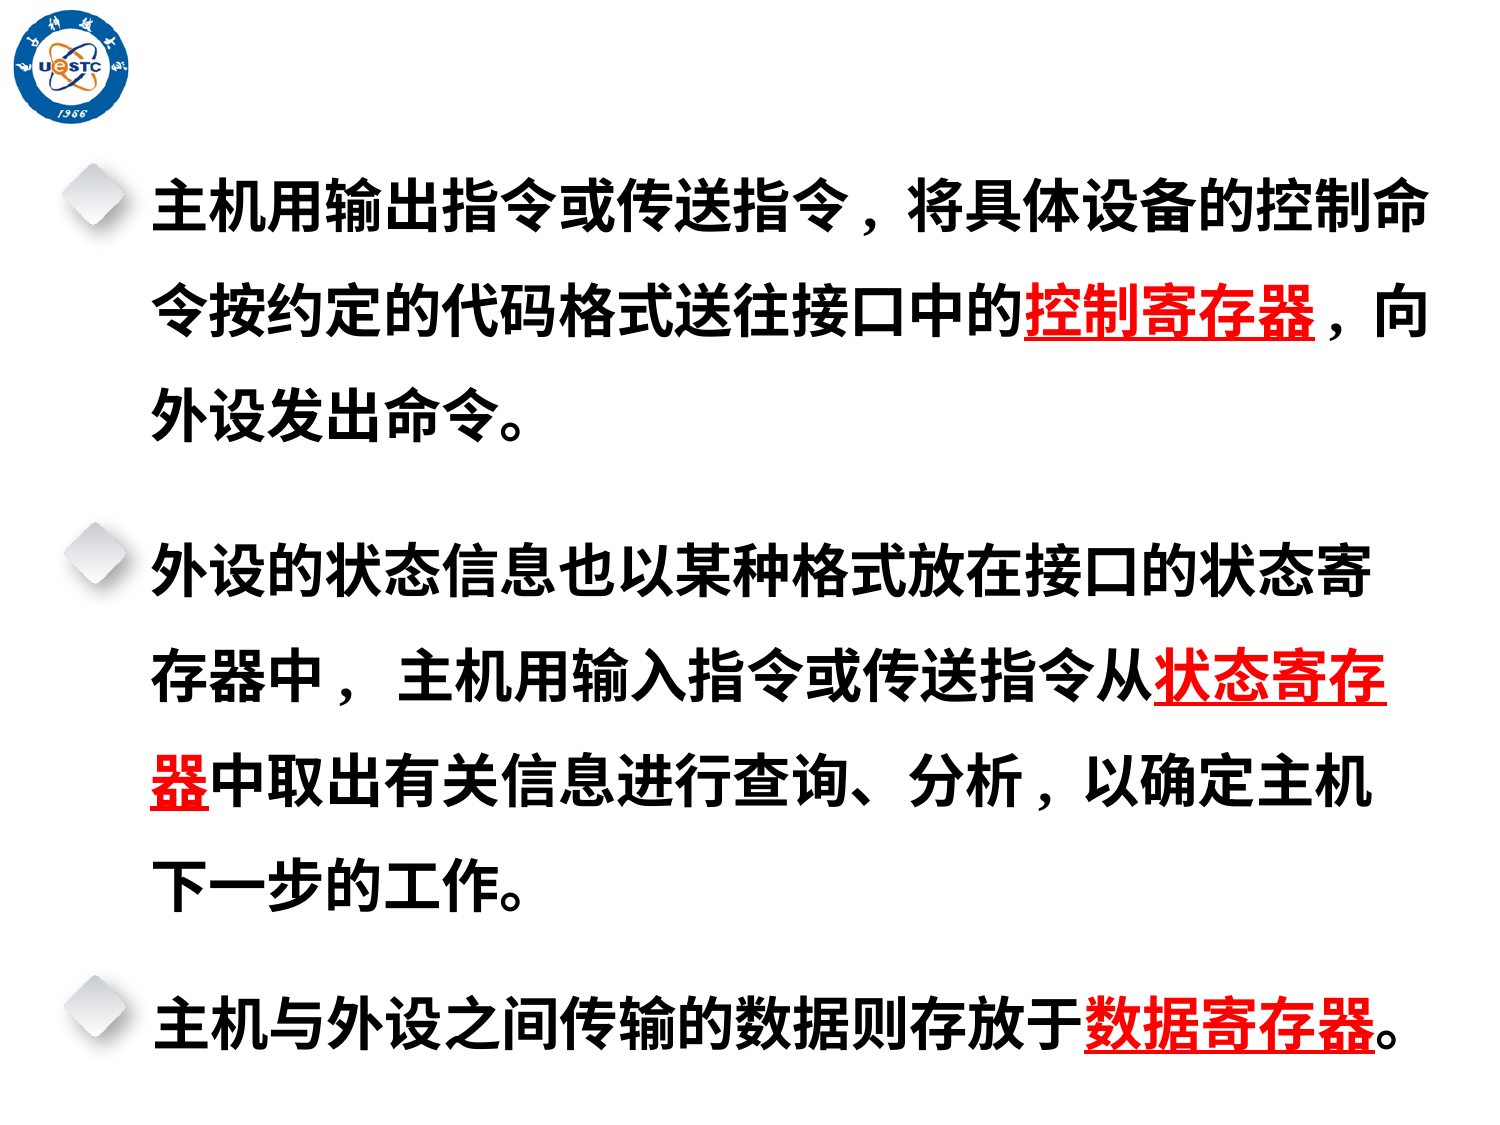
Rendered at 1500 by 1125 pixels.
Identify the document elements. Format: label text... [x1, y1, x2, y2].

picture [57, 967, 134, 1044]
text_box 外设的状态信息也以某种格式放在接口的状态寄存器中, 主机用输入指令或传送指令从状态寄存器中取出有关信息进行查询、分析, 以确定主机下一步的工作。 [135, 491, 1424, 927]
picture [55, 156, 131, 232]
text_box 主机用输出指令或传送指令, 将具体设备的控制命令按约定的代码格式送往接口中的控制寄存器, 向外设发出命令。 [135, 126, 1459, 457]
picture [57, 514, 134, 591]
text_box 主机与外设之间传输的数据则存放于数据寄存器。 [137, 944, 1465, 1065]
picture [6, 8, 136, 126]
